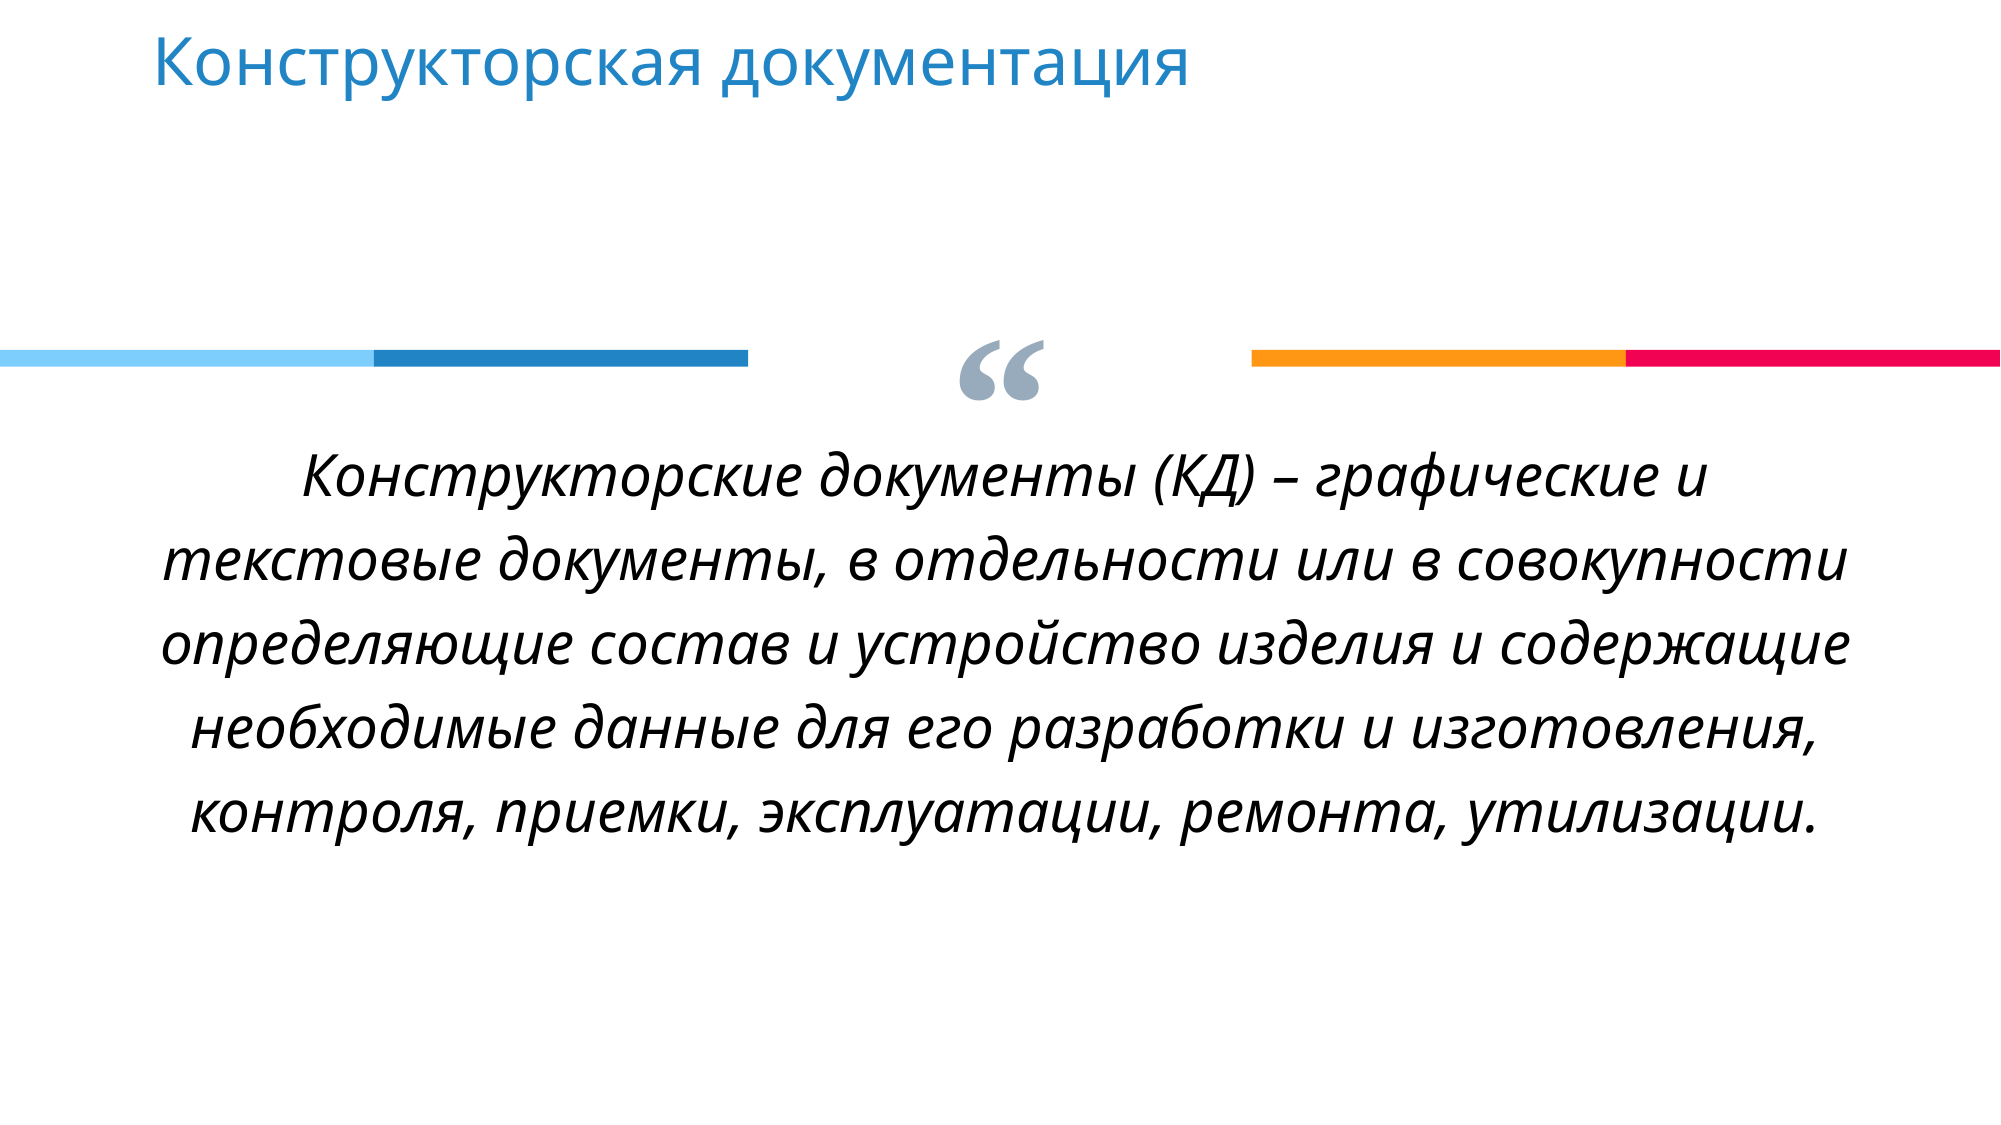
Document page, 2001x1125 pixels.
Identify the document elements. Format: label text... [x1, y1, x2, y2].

list Конструкторские документы (КД) – графические и текстовые документы, в отдельности или в совокупности определяющие состав и устройство изделия и содержащие необходимые данные для его разработки и изготовления, контроля, приемки, эксплуатации, ремонта, утилизации. [137, 408, 1875, 1106]
text_box Конструкторская документация [137, 3, 1768, 155]
